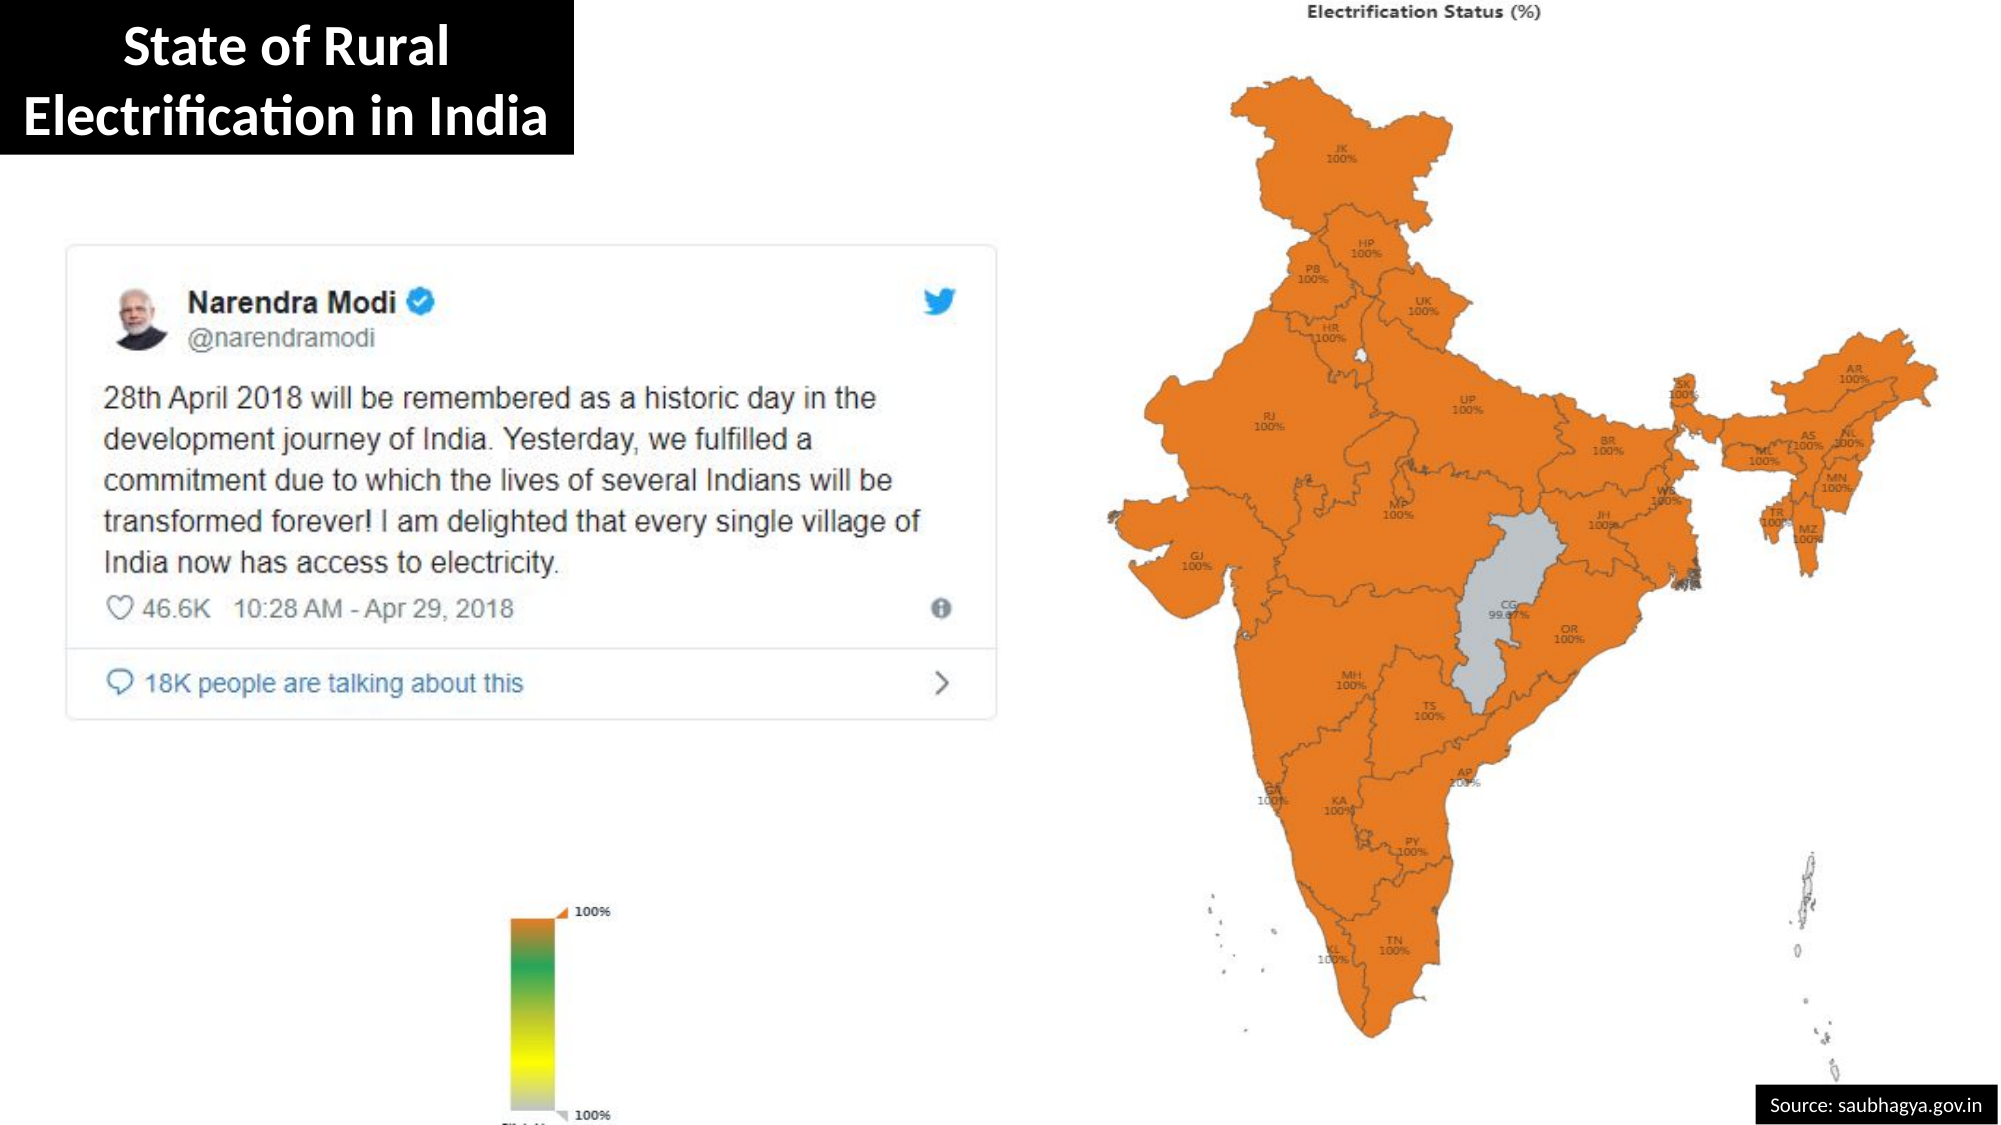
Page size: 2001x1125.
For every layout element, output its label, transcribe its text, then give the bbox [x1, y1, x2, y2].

text_box State of Rural Electrification in India [0, 0, 501, 155]
picture [62, 0, 2000, 1125]
